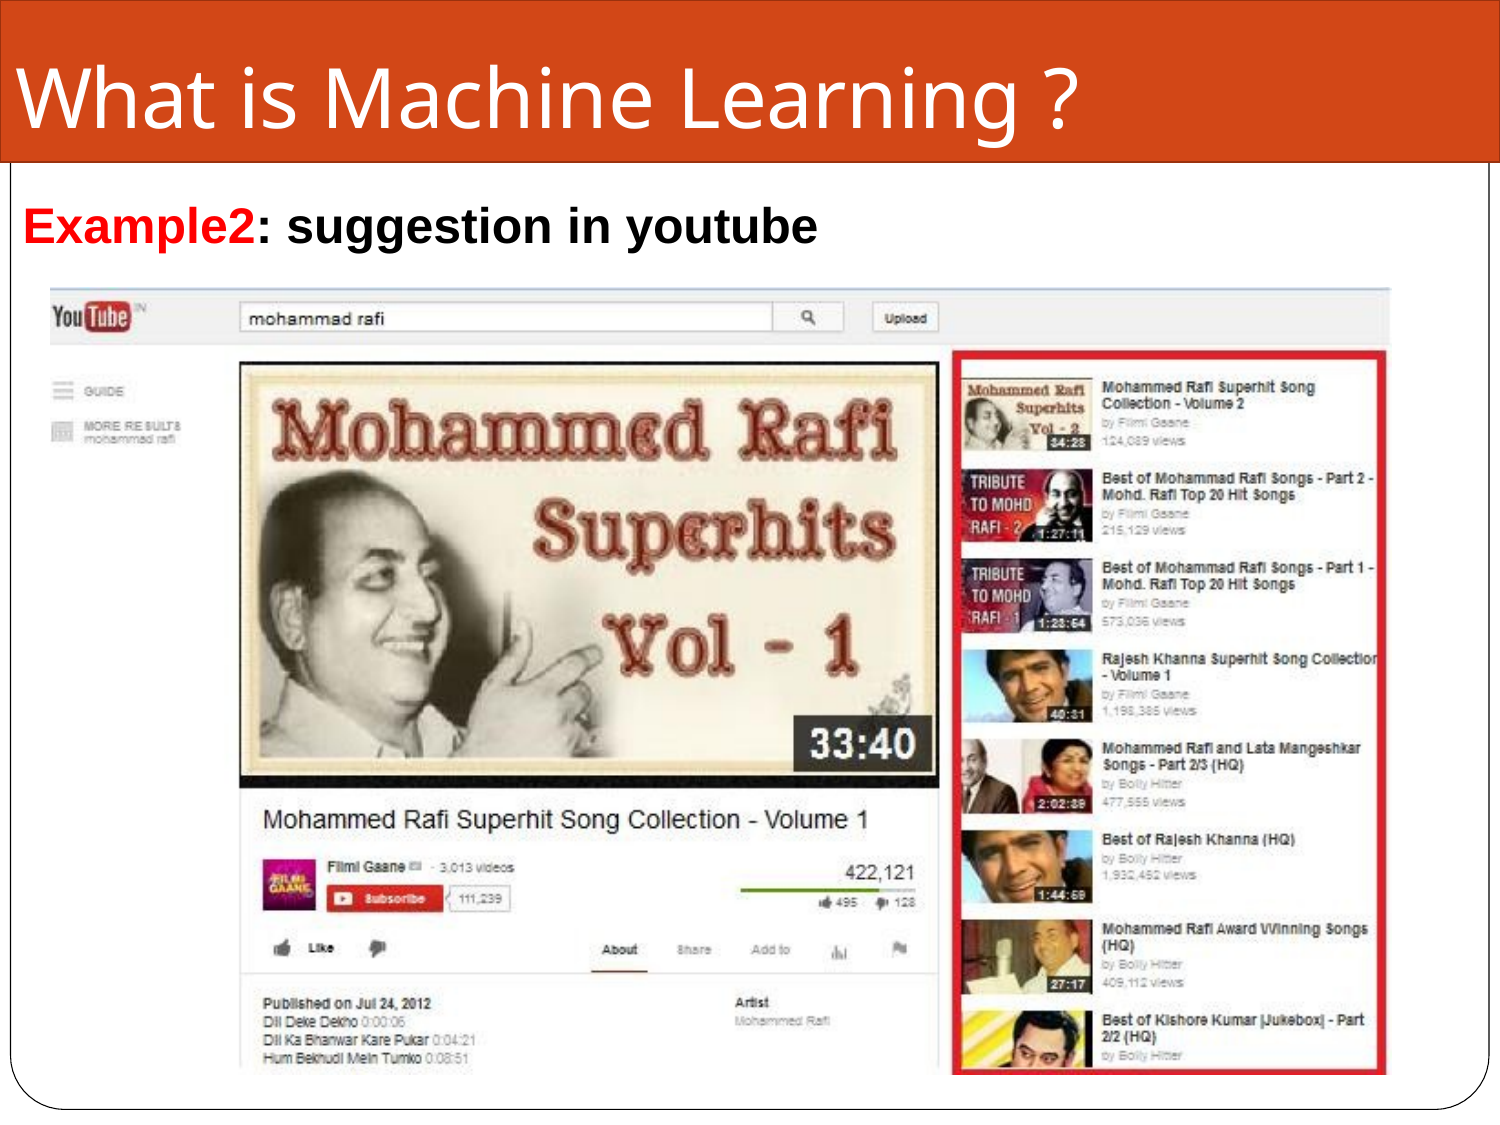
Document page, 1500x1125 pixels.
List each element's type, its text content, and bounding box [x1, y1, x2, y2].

picture [49, 287, 1392, 1076]
text_box Example2: suggestion in youtube [20, 191, 821, 254]
title What is Machine Learning ? [12, 22, 1212, 233]
